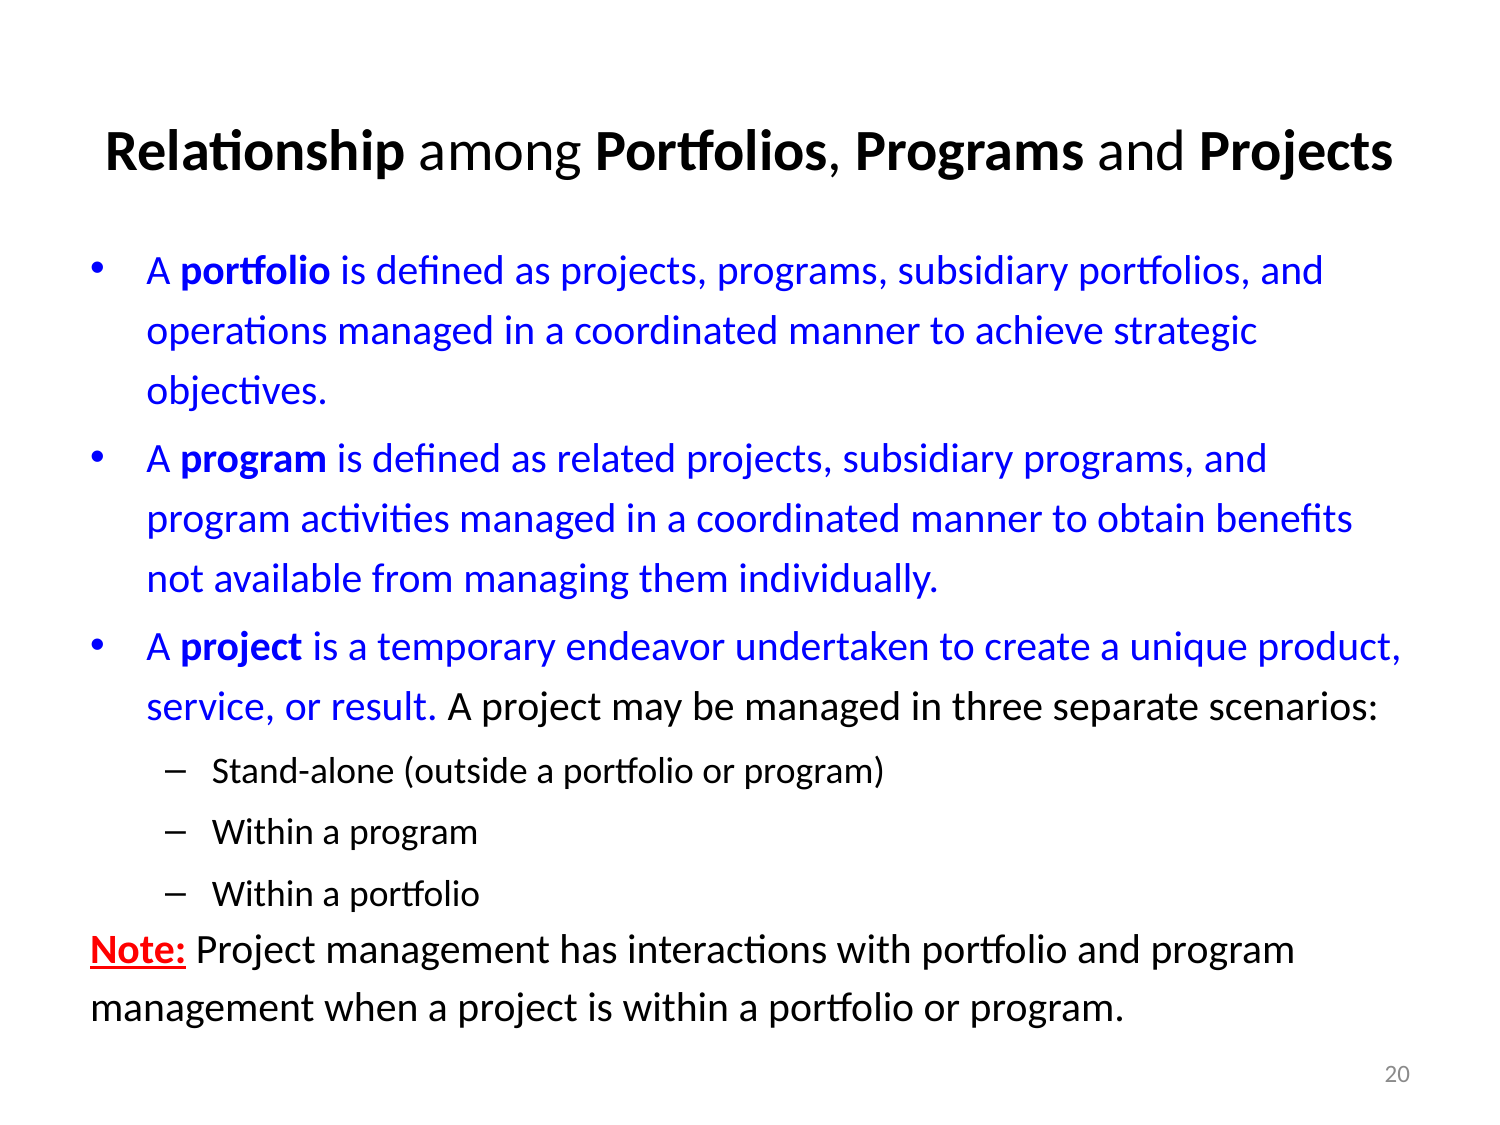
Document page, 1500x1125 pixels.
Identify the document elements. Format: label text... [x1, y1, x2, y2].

slide_number 20 [1074, 1042, 1425, 1103]
title Relationship among Portfolios, Programs and Projects [75, 82, 1425, 213]
list A portfolio is defined as projects, programs, subsidiary portfolios, and operations managed in a coordinated manner to achieve strategic objectives. A program is defined as related projects, subsidiary programs, and program activities managed in a coordinated manner to obtain benefits not available from managing them individually. A project is a temporary endeavor undertaken to create a unique product, service, or result. A project may be managed in three separate scenarios: Stand-alone (outside a portfolio or program) Within a program Within a portfolio Note: Project management has interactions with portfolio and program management when a project is within a portfolio or program. [75, 224, 1425, 1075]
